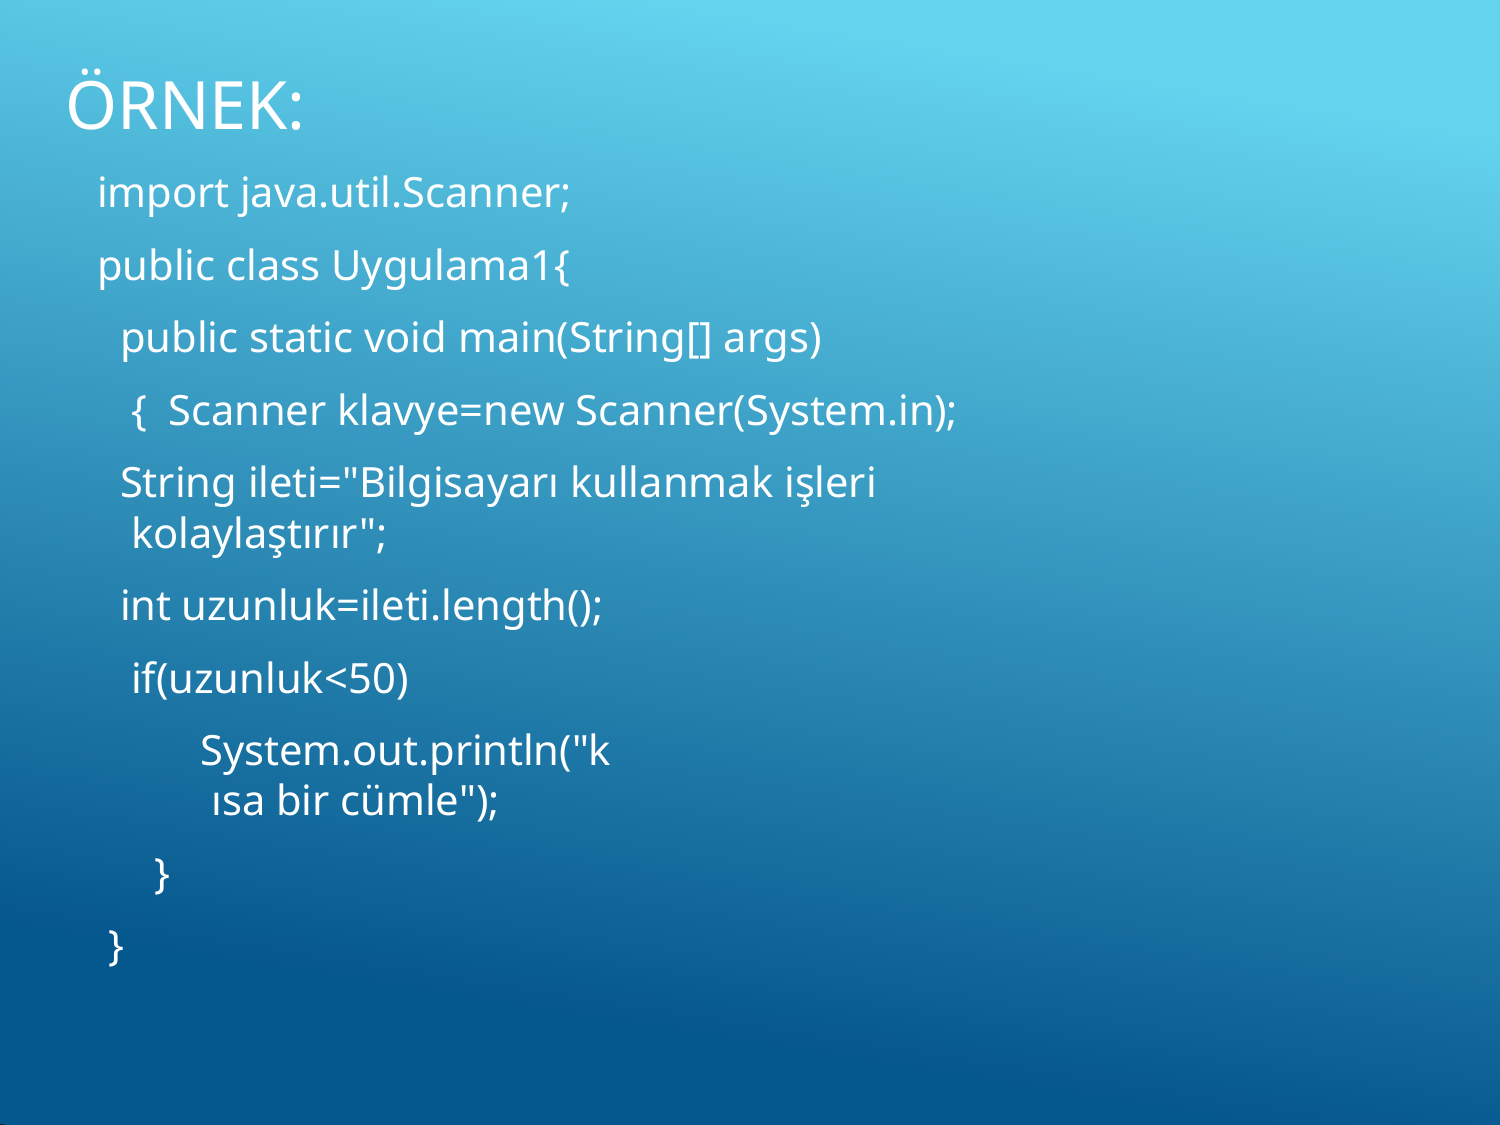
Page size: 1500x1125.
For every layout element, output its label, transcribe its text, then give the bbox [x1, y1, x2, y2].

text_box import java.util.Scanner; public class Uygulama1{ public static void main(String[] args) { Scanner klavye=new Scanner(System.in); String ileti="Bilgisayarı kullanmak işleri kolaylaştırır"; int uzunluk=ileti.length(); if(uzunluk<50) System.out.println("kısa bir cümle"); } } [95, 141, 1113, 970]
picture [0, 0, 1500, 1125]
title ÖRNEK: [63, 60, 310, 251]
